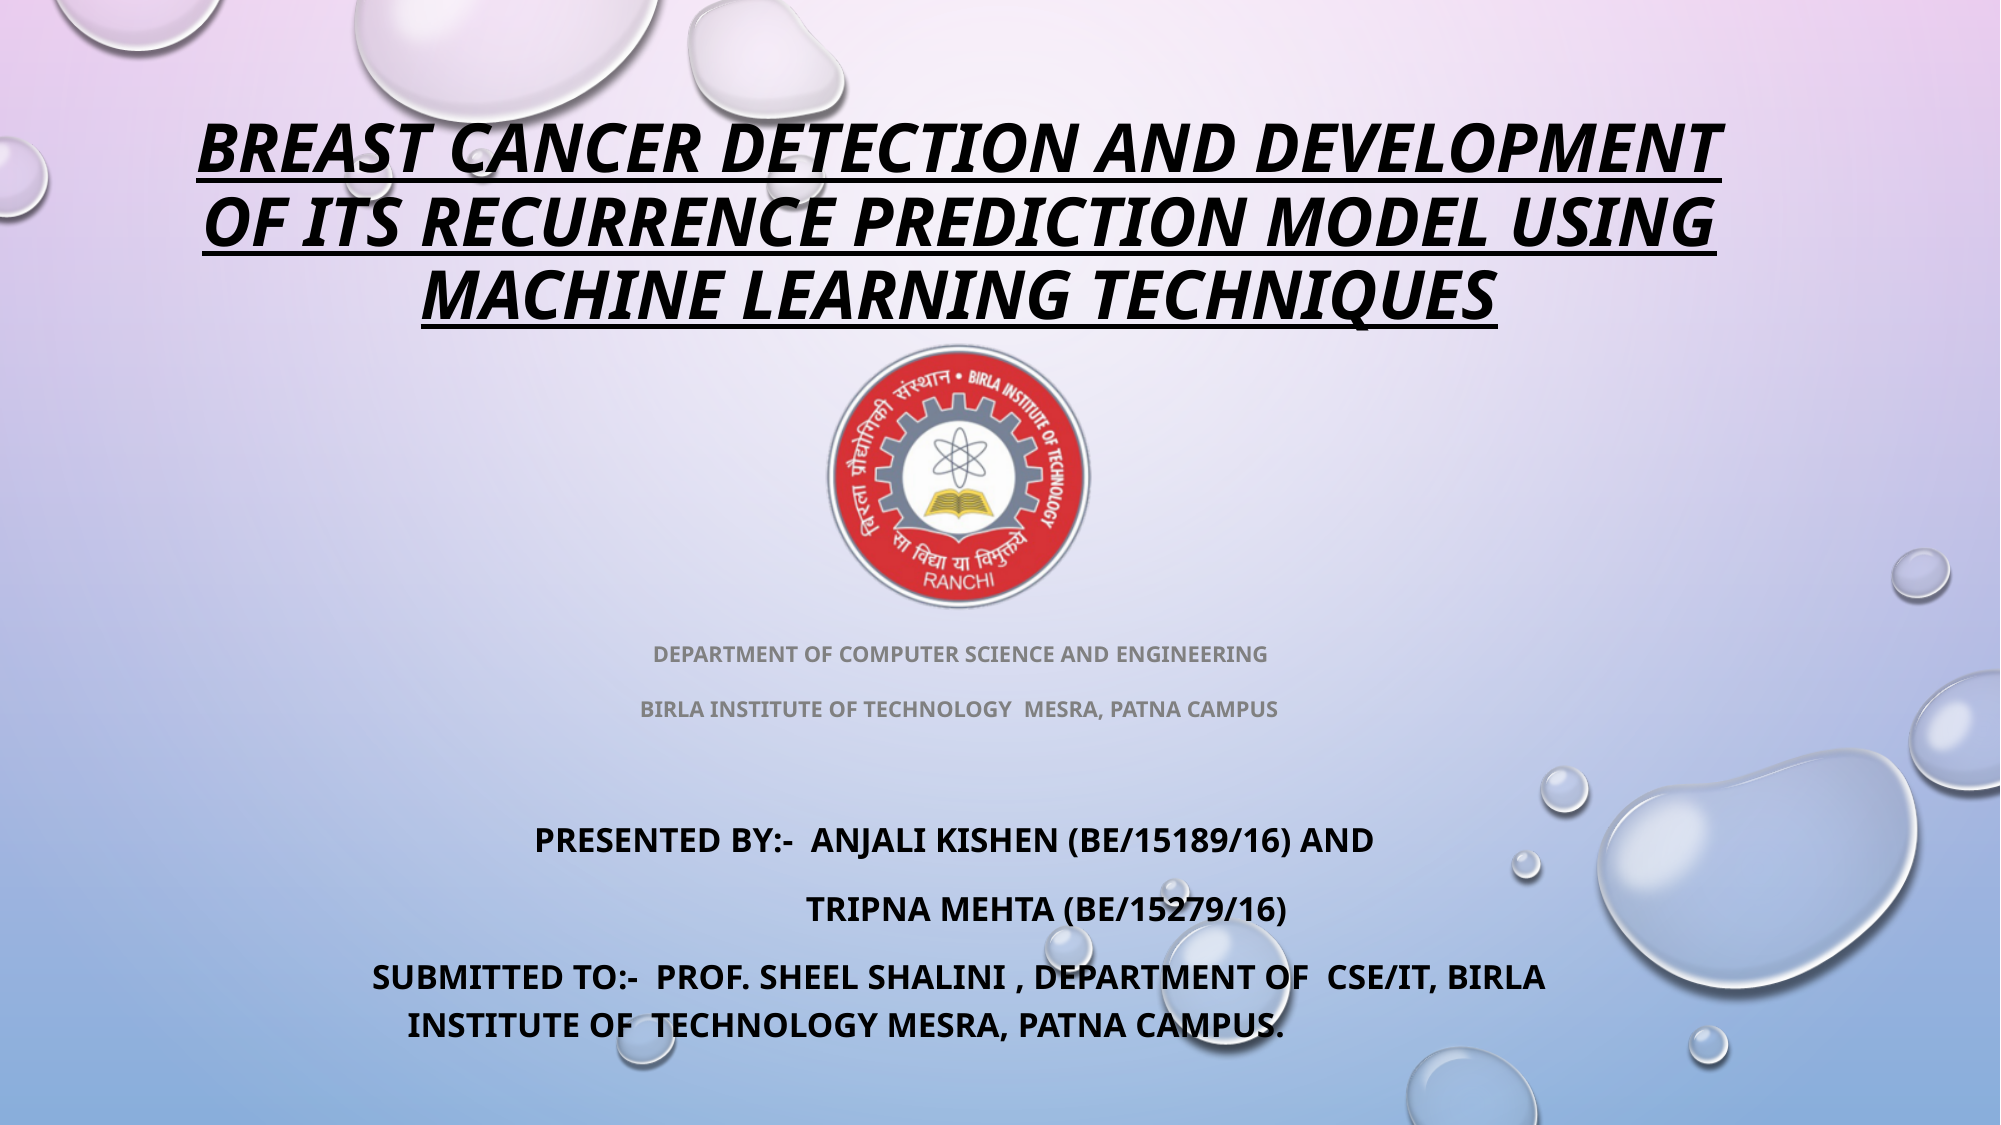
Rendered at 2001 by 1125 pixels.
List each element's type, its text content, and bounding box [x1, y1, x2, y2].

subtitle DEPARTMENT OF COMPUTER SCIENCE AND ENGINEERING BIRLA INSTITUTE OF TECHNOLOGY MESRA, PATNA CAMPUS Presented by:- ANJALI KISHEN (BE/15189/16) and TRIPNA MEHTA (BE/15279/16) Submitted to:- Prof. SHEEL SHALINI , Department of Cse/it, birla Institute of Technology Mesra, Patna campus. [273, 613, 1646, 1019]
title Breast Cancer Detection and Development of its Recurrence Prediction Model Using Machine Learning Techniques [142, 65, 1777, 342]
picture [0, 0, 2000, 1125]
